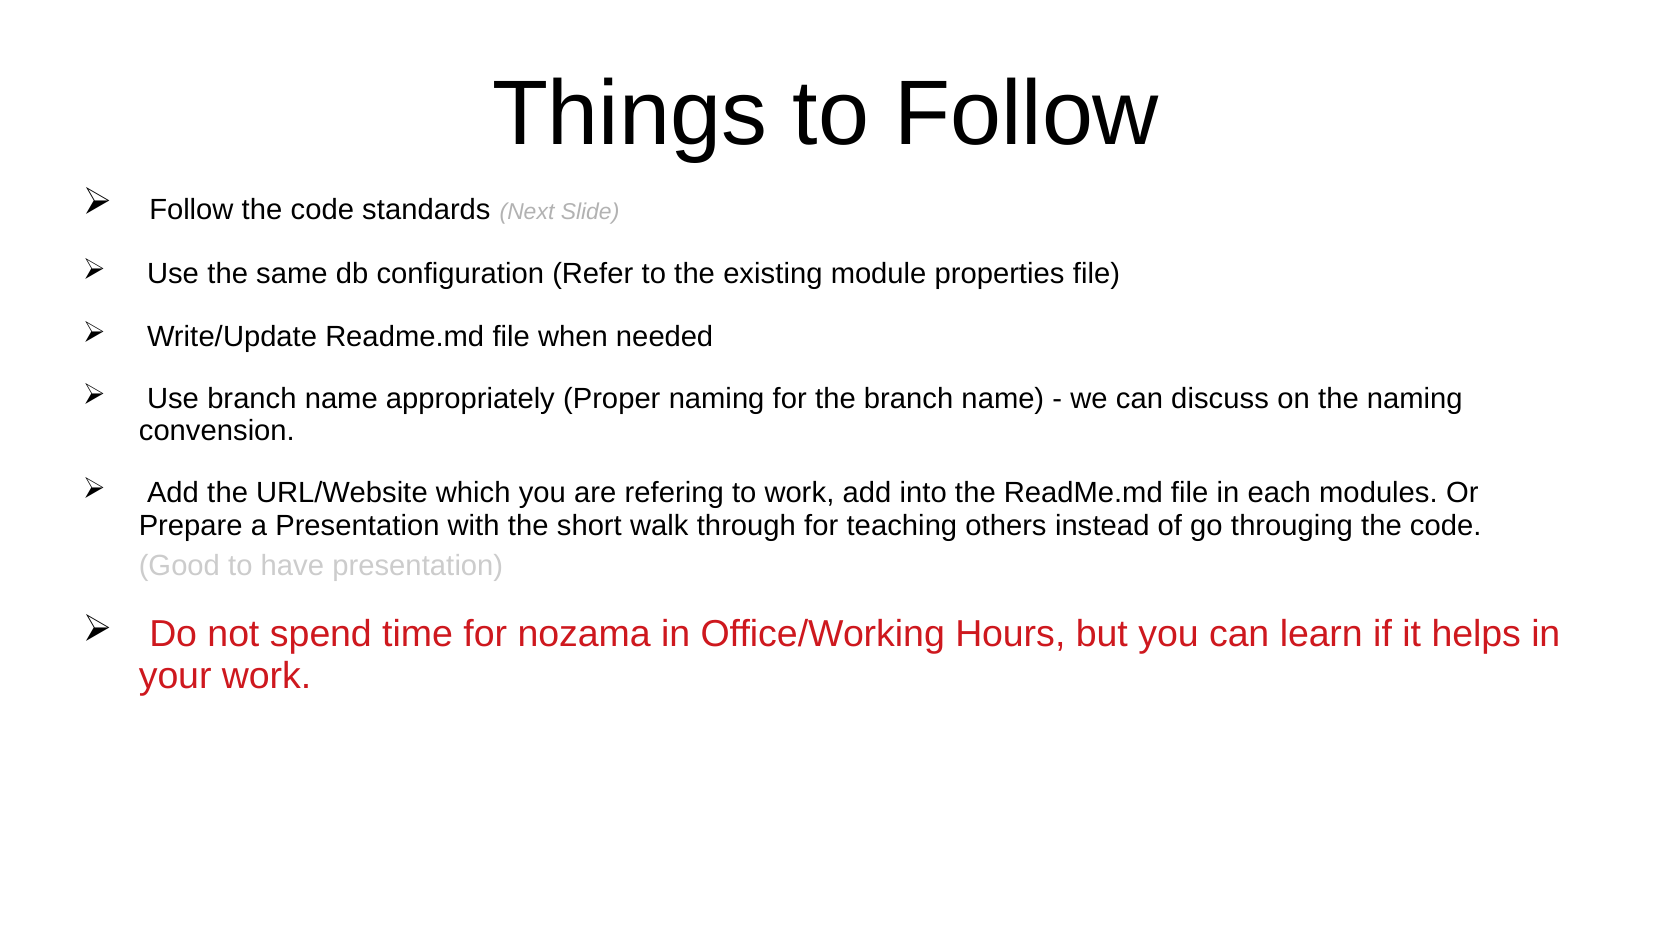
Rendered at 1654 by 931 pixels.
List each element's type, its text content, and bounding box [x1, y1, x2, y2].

title Things to Follow [82, 36, 1570, 181]
list Follow the code standards (Next Slide) Use the same db configuration (Refer to the existing module properties file) Write/Update Readme.md file when needed Use branch name appropriately (Proper naming for the branch name) - we can discuss on the naming convension. Add the URL/Website which you are refering to work, add into the ReadMe.md file in each modules. Or Prepare a Presentation with the short walk through for teaching others instead of go througing the code. (Good to have presentation) Do not spend time for nozama in Office/Working Hours, but you can learn if it helps in your work. [82, 181, 1570, 721]
